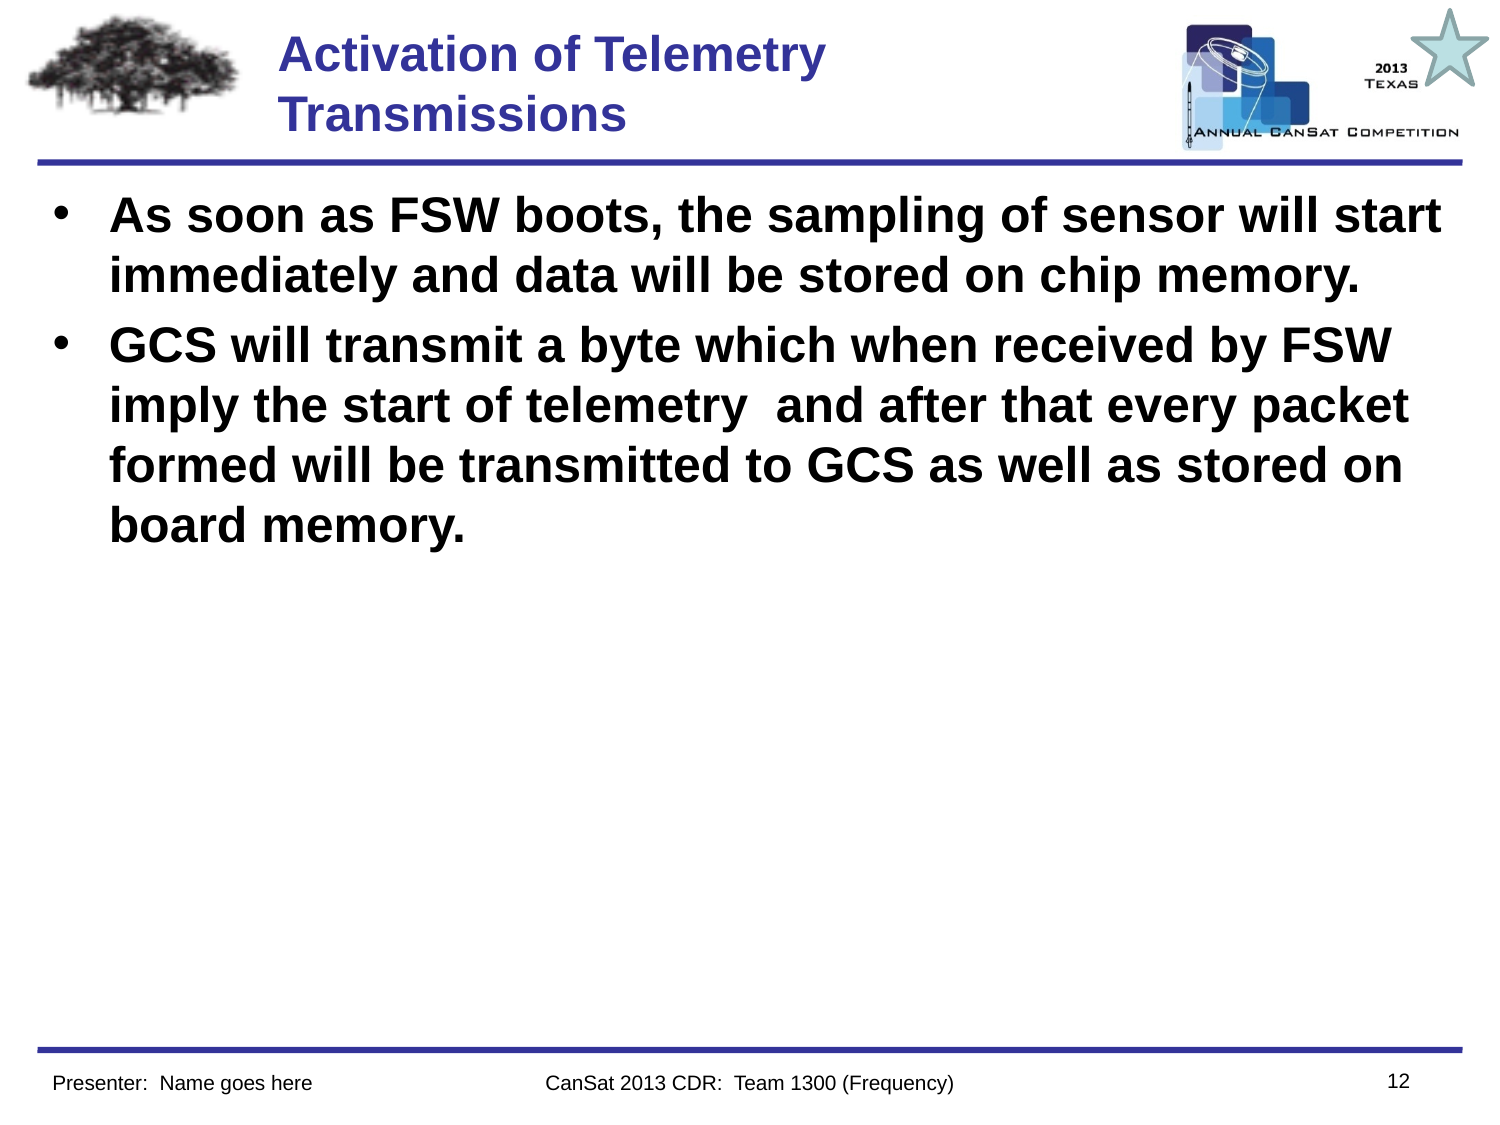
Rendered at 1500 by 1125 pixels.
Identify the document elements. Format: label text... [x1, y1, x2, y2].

footer CanSat 2013 CDR: Team 1300 (Frequency) [450, 1062, 1050, 1103]
list As soon as FSW boots, the sampling of sensor will start immediately and data will be stored on chip memory. GCS will transmit a byte which when received by FSW imply the start of telemetry and after that every packet formed will be transmitted to GCS as well as stored on board memory. [37, 174, 1463, 1025]
title Activation of Telemetry Transmissions [271, 12, 1150, 150]
picture [1454, 15, 1465, 36]
text_box [1410, 7, 1490, 87]
text_box Presenter: Name goes here [37, 1062, 413, 1103]
picture [1175, 15, 1465, 157]
picture [0, 12, 270, 151]
slide_number 12 [1312, 1059, 1425, 1100]
